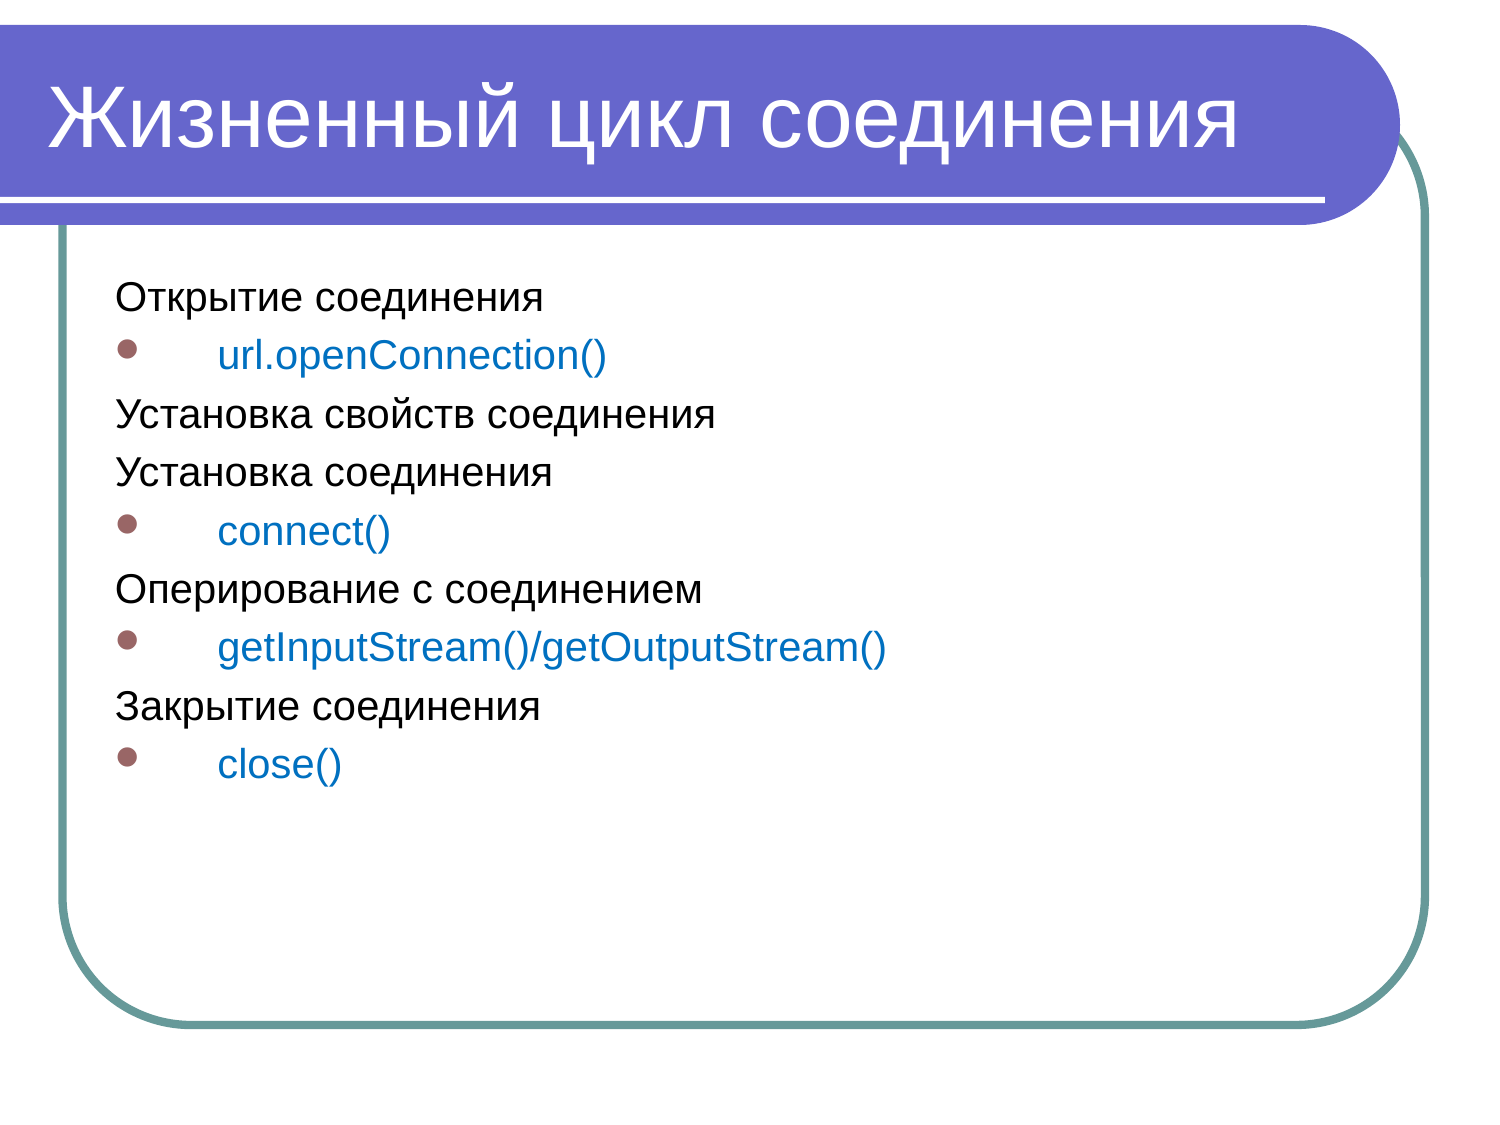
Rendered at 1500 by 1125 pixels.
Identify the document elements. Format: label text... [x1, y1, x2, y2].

title Жизненный цикл соединения [32, 37, 1347, 188]
list Открытие соединения url.openConnection() Установка свойств соединения Установка соединения connect() Оперирование с соединением getInputStream()/getOutputStream() Закрытие соединения close() [99, 262, 1400, 988]
